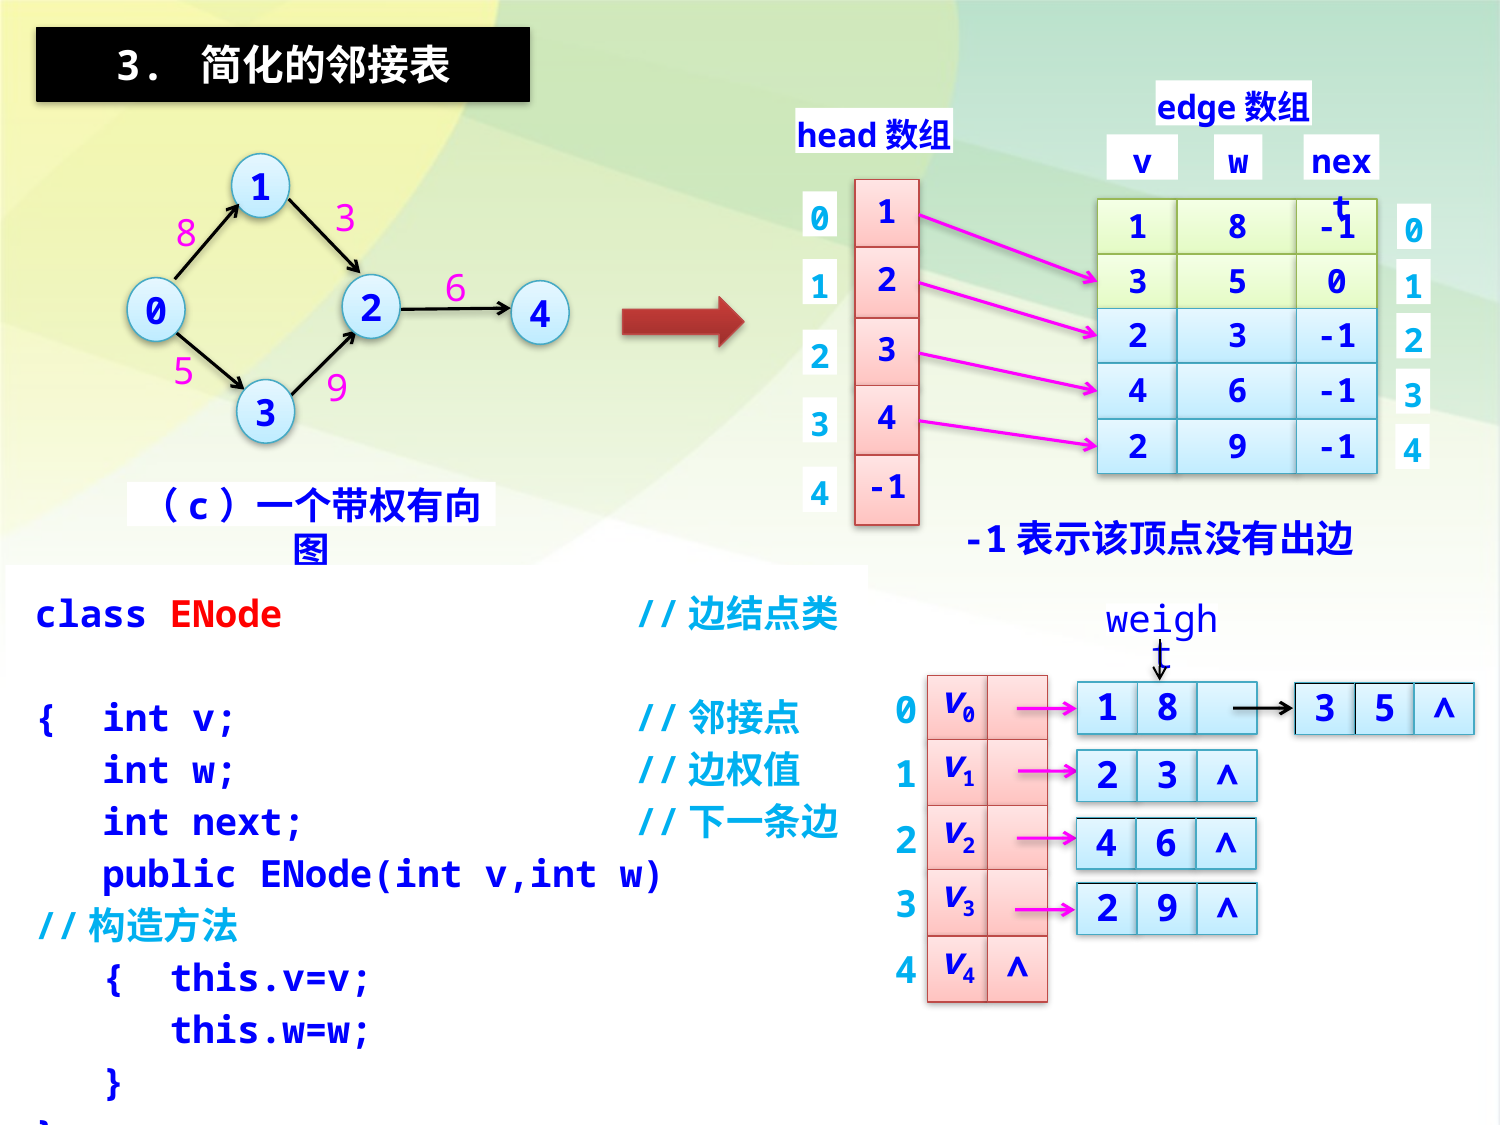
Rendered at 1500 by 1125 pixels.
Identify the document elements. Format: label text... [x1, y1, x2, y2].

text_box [889, 603, 1475, 1003]
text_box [126, 153, 570, 527]
text_box [621, 296, 745, 348]
text_box class ENode //边结点类 { int v; //邻接点 int w; //边权值 int next; //下一条边 public ENode(int v,int w) //构造方法 { this.v=v; this.w=w; } } [3, 563, 870, 1125]
text_box -1表示该顶点没有出边 [953, 534, 1364, 566]
text_box 3. 简化的邻接表 [36, 27, 530, 102]
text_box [795, 80, 1432, 526]
